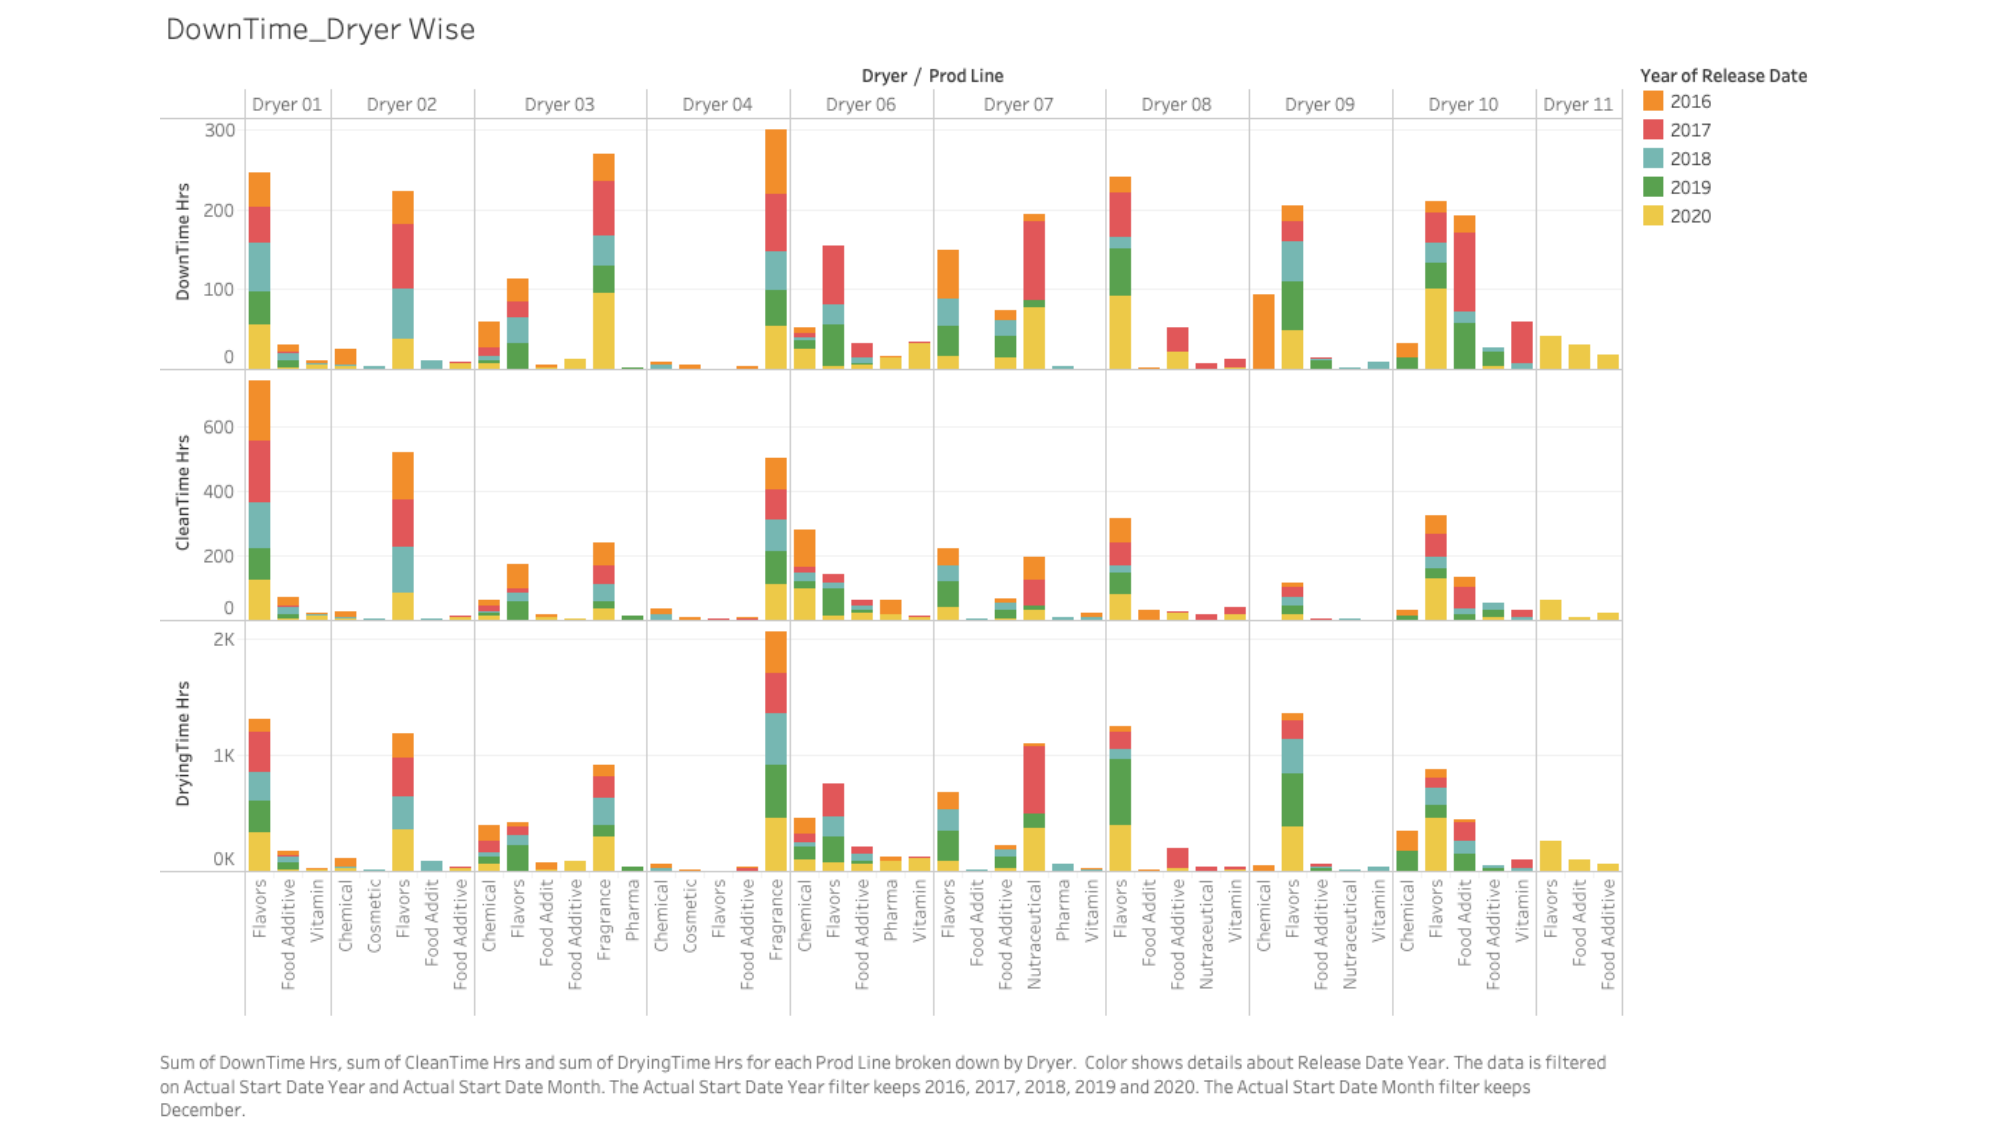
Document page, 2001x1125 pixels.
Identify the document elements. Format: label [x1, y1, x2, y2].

picture [160, 0, 1840, 1125]
